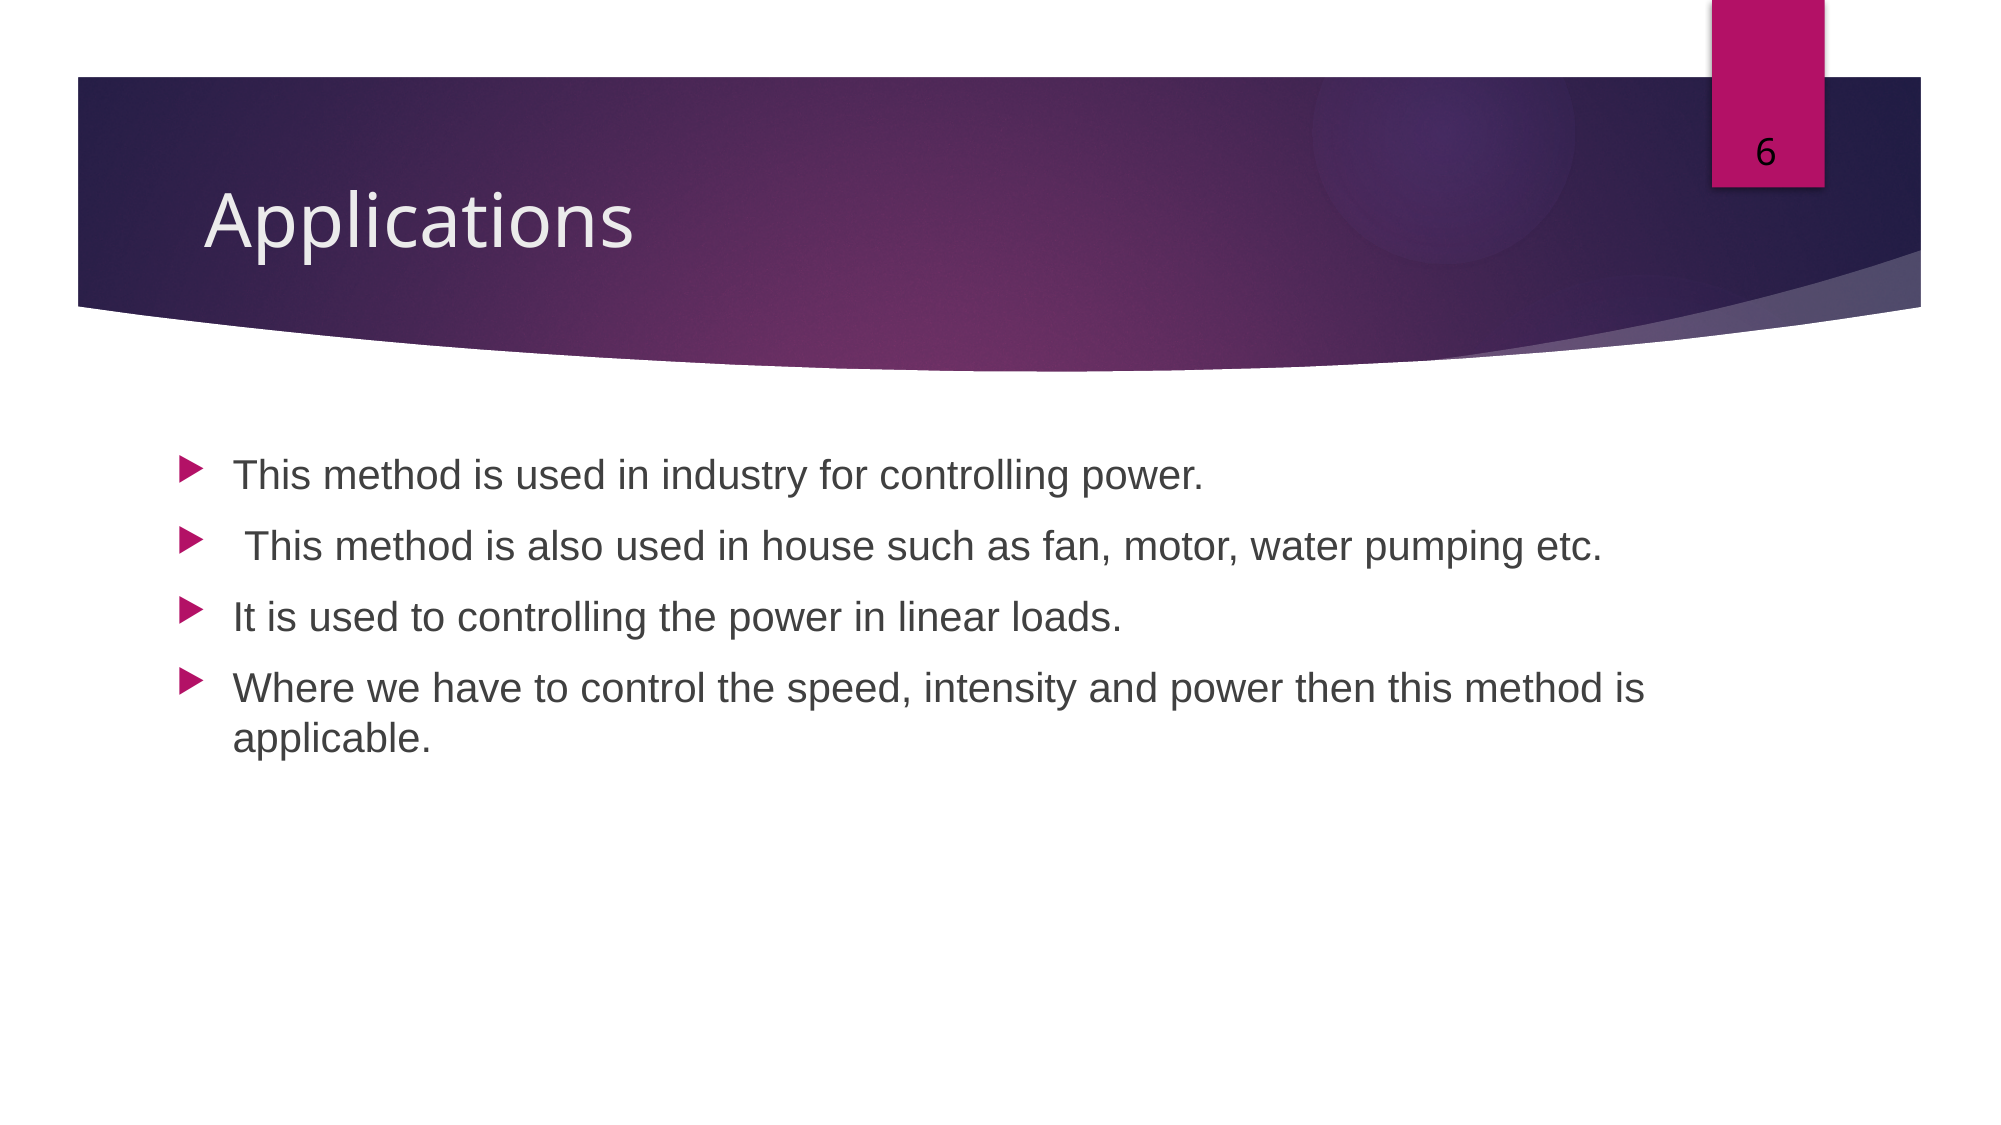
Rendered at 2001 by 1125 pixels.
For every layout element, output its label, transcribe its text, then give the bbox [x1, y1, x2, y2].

list This method is used in industry for controlling power. This method is also used in house such as fan, motor, water pumping etc. It is used to controlling the power in linear loads. Where we have to control the speed, intensity and power then this method is applicable. [161, 440, 1805, 1125]
title Applications [189, 159, 1627, 276]
text_box 6 [1730, 120, 1805, 181]
